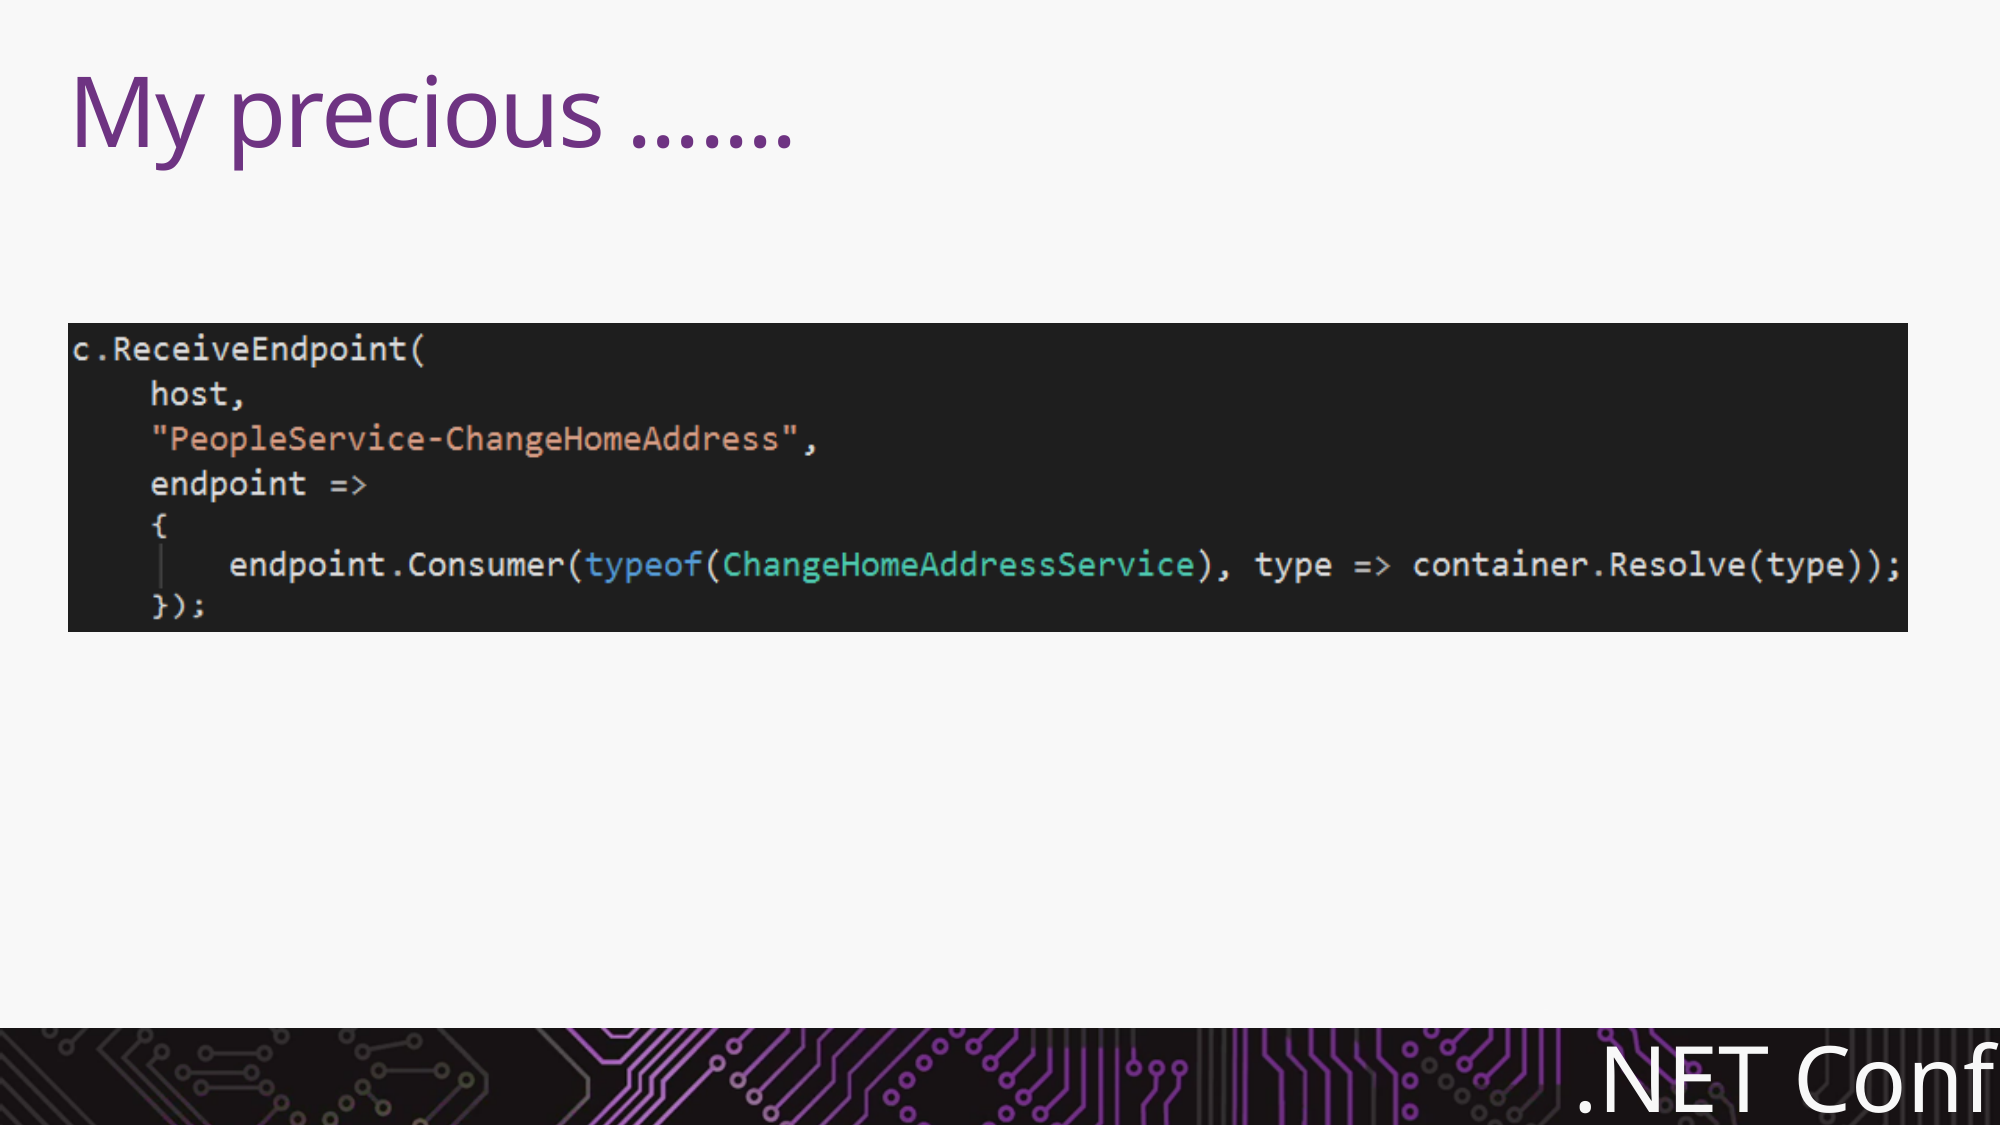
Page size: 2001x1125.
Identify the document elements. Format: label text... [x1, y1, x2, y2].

picture [67, 323, 1909, 632]
title My precious ....... [44, 47, 1957, 196]
picture [0, 1028, 2000, 1125]
